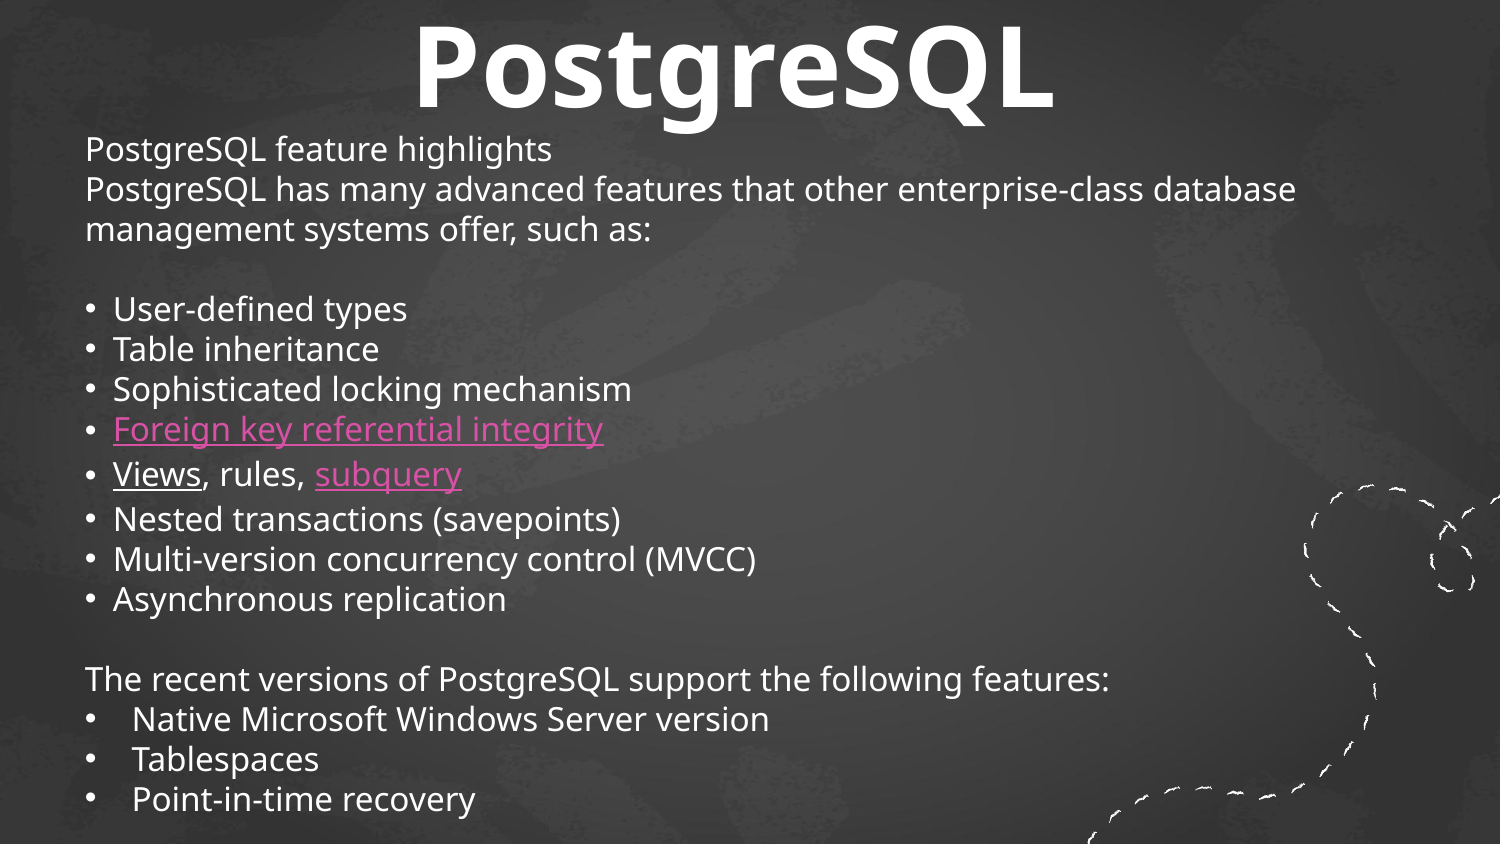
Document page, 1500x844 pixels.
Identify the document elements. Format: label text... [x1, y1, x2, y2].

picture [0, 0, 1500, 844]
title PostgreSQL [115, 23, 1382, 102]
list PostgreSQL feature highlights PostgreSQL has many advanced features that other enterprise-class database management systems offer, such as: User-defined types Table inheritance Sophisticated locking mechanism Foreign key referential integrity Views, rules, subquery Nested transactions (savepoints) Multi-version concurrency control (MVCC) Asynchronous replication The recent versions of PostgreSQL support the following features: Native Microsoft Windows Server version Tablespaces Point-in-time recovery [44, 113, 1445, 817]
